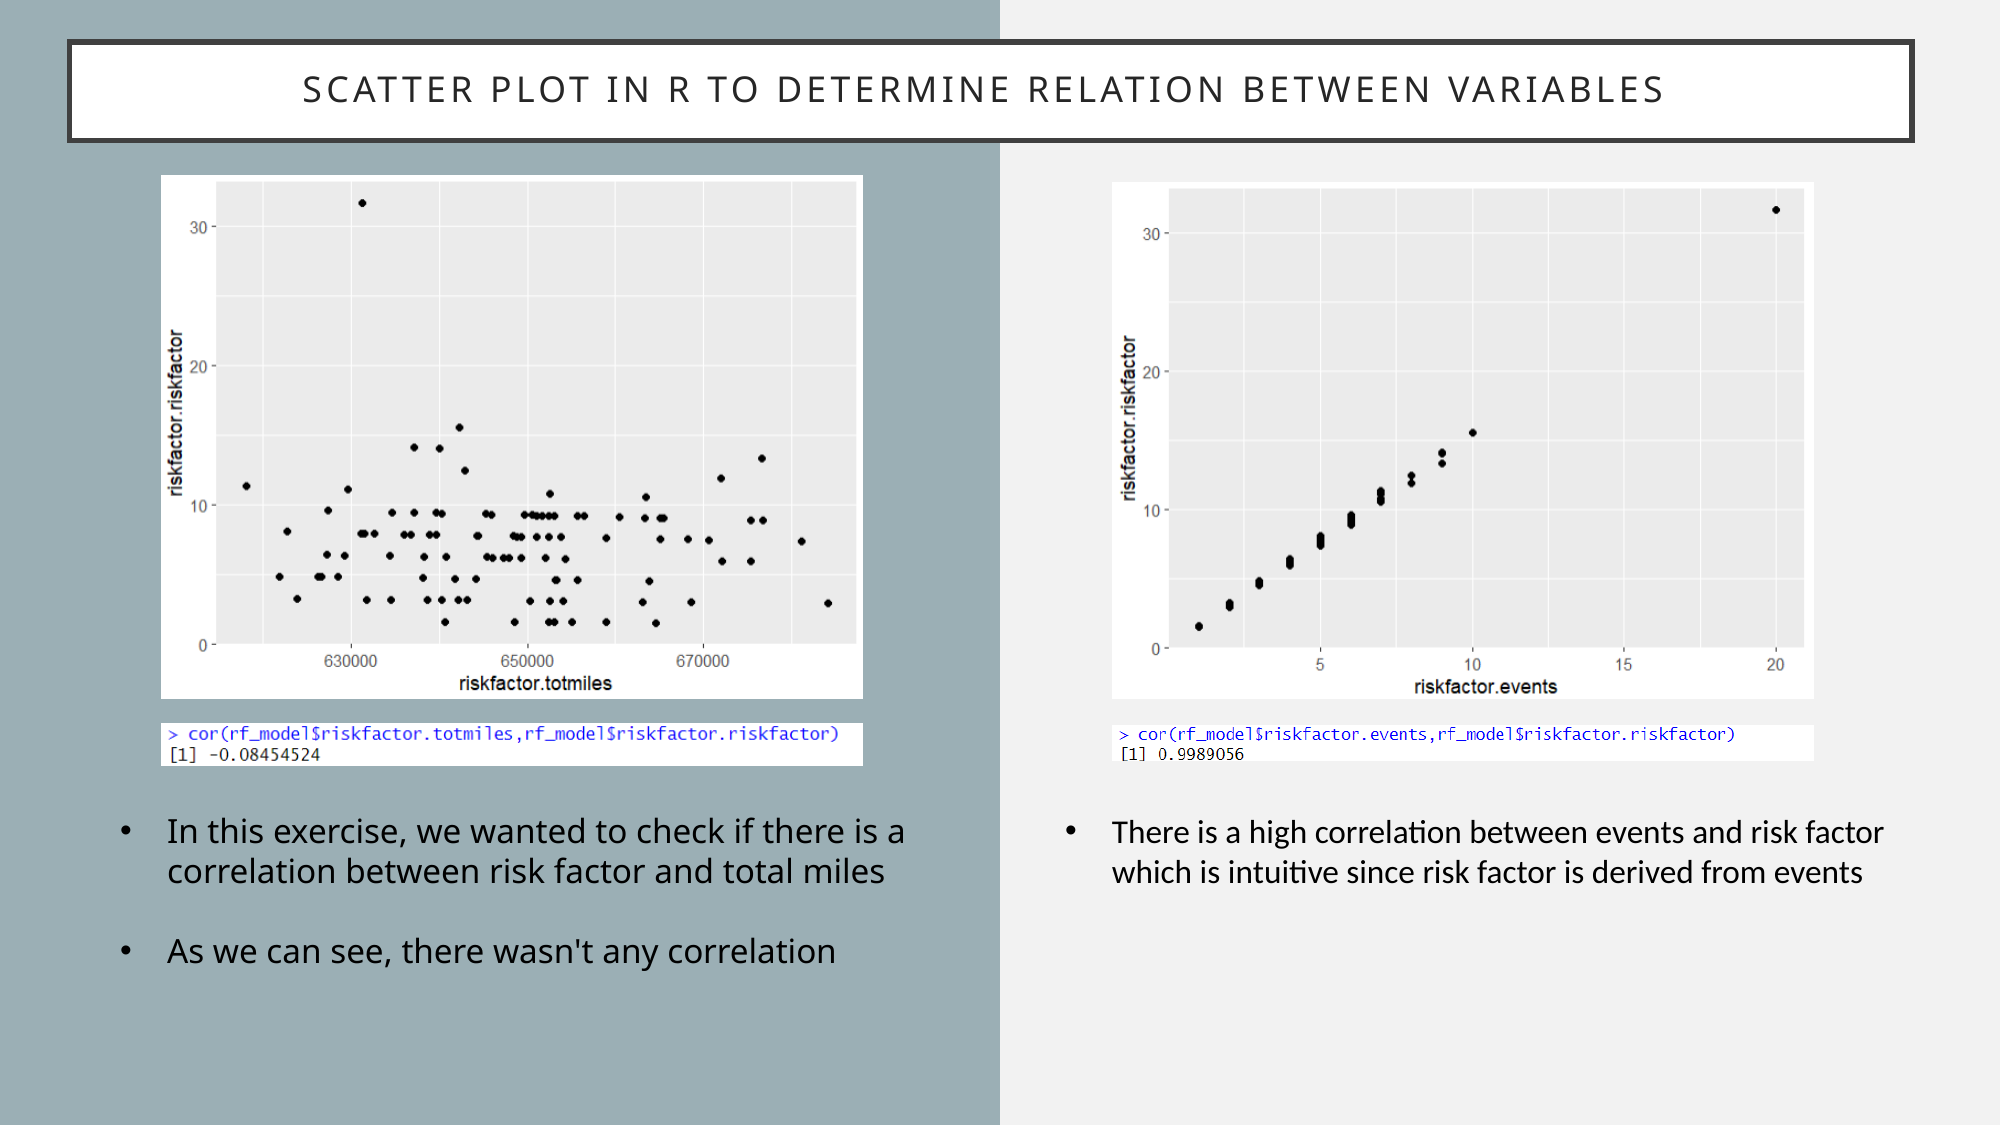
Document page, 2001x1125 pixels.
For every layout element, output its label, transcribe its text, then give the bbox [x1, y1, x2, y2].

text_box In this exercise, we wanted to check if there is a correlation between risk factor and total miles As we can see, there wasn't any correlation [105, 803, 968, 1063]
picture [1112, 725, 1814, 761]
picture [161, 723, 863, 766]
title Scatter Plot in R to determine relation BETWEEN VARIABLES [67, 39, 1915, 143]
picture [161, 175, 863, 699]
text_box There is a high correlation between events and risk factor which is intuitive since risk factor is derived from events [1050, 803, 1912, 941]
picture [1112, 182, 1814, 699]
